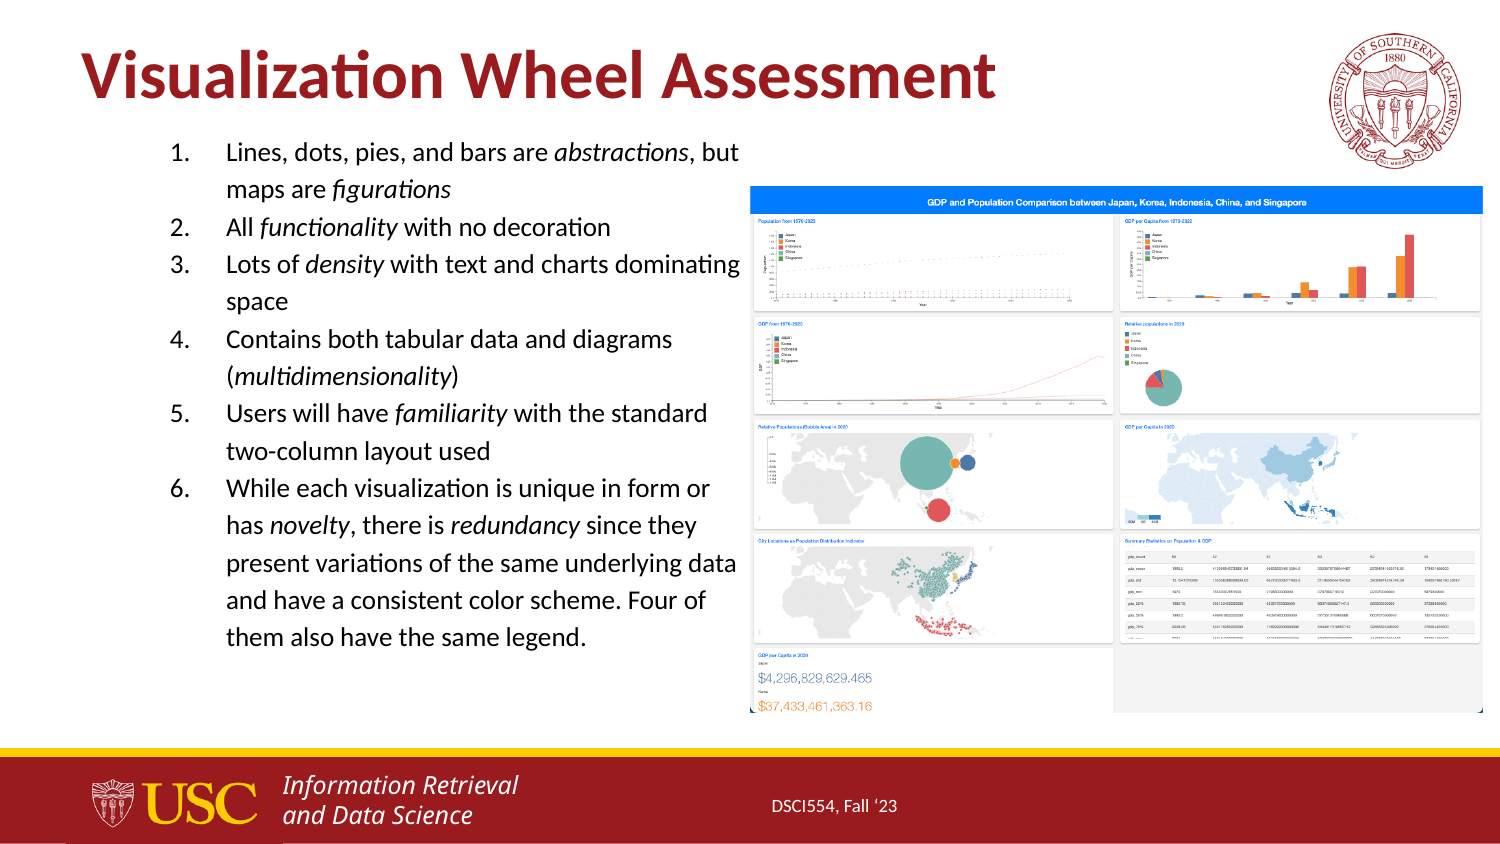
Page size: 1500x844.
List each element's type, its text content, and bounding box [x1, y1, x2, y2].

picture [66, 762, 283, 844]
picture [1329, 33, 1461, 169]
list Lines, dots, pies, and bars are abstractions, but maps are figurations All functionality with no decoration Lots of density with text and charts dominating space Contains both tabular data and diagrams (multidimensionality) Users will have familiarity with the standard two-column layout used While each visualization is unique in form or has novelty, there is redundancy since they present variations of the same underlying data and have a consistent color scheme. Four of them also have the same legend. [65, 121, 751, 735]
picture [749, 186, 1483, 713]
text_box Visualization Wheel Assessment [73, 0, 1390, 159]
text_box DSCI554, Fall ‘23 [628, 785, 1041, 824]
